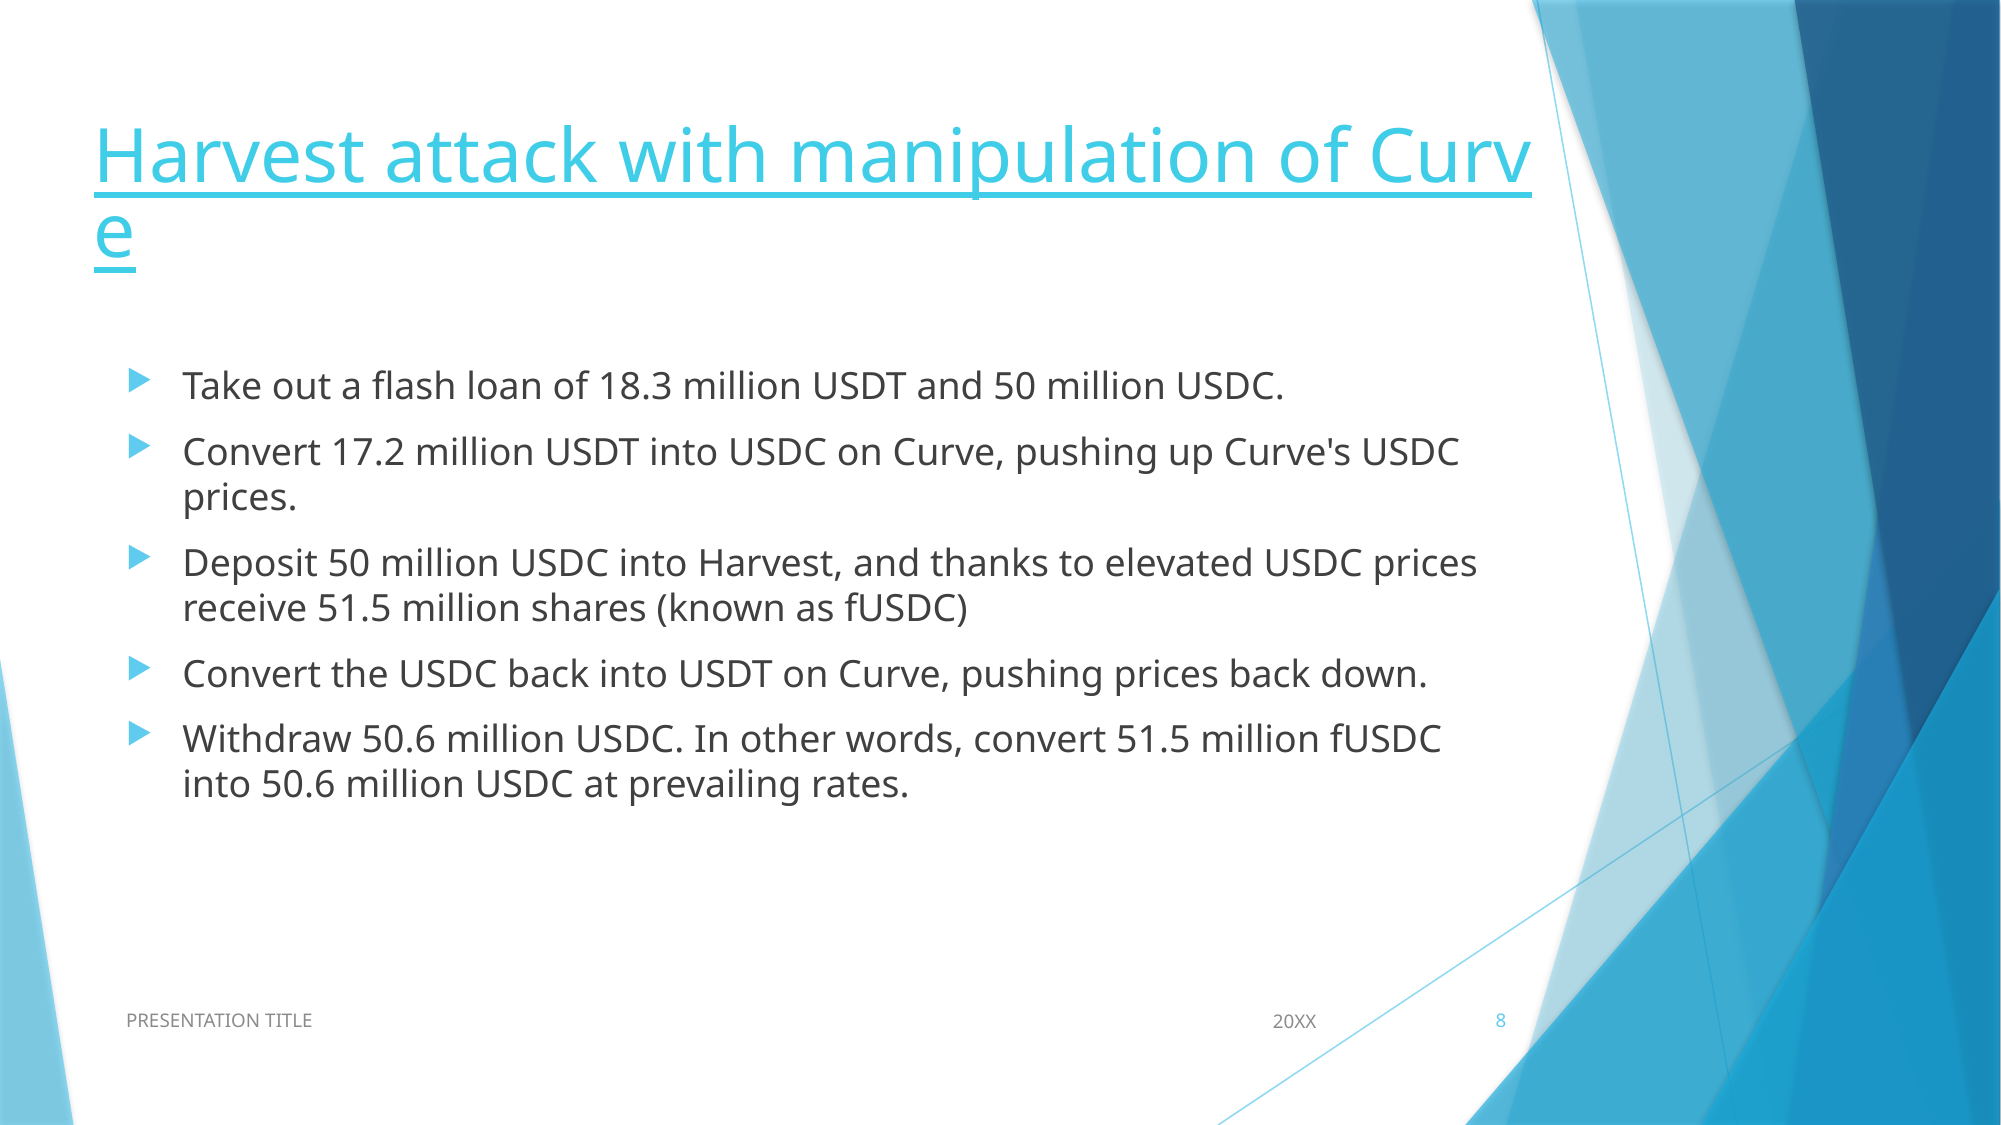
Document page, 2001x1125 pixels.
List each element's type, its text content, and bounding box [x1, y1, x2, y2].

footer PRESENTATION TITLE [111, 991, 1145, 1051]
slide_number 8 [1409, 991, 1522, 1051]
list Take out a flash loan of 18.3 million USDT and 50 million USDC. Convert 17.2 million USDT into USDC on Curve, pushing up Curve's USDC prices. Deposit 50 million USDC into Harvest, and thanks to elevated USDC prices receive 51.5 million shares (known as fUSDC) Convert the USDC back into USDT on Curve, pushing prices back down. Withdraw 50.6 million USDC. In other words, convert 51.5 million fUSDC into 50.6 million USDC at prevailing rates. [111, 354, 1522, 992]
slide_number 20XX [1181, 991, 1332, 1051]
title Harvest attack with manipulation of Curve [111, 99, 1590, 317]
